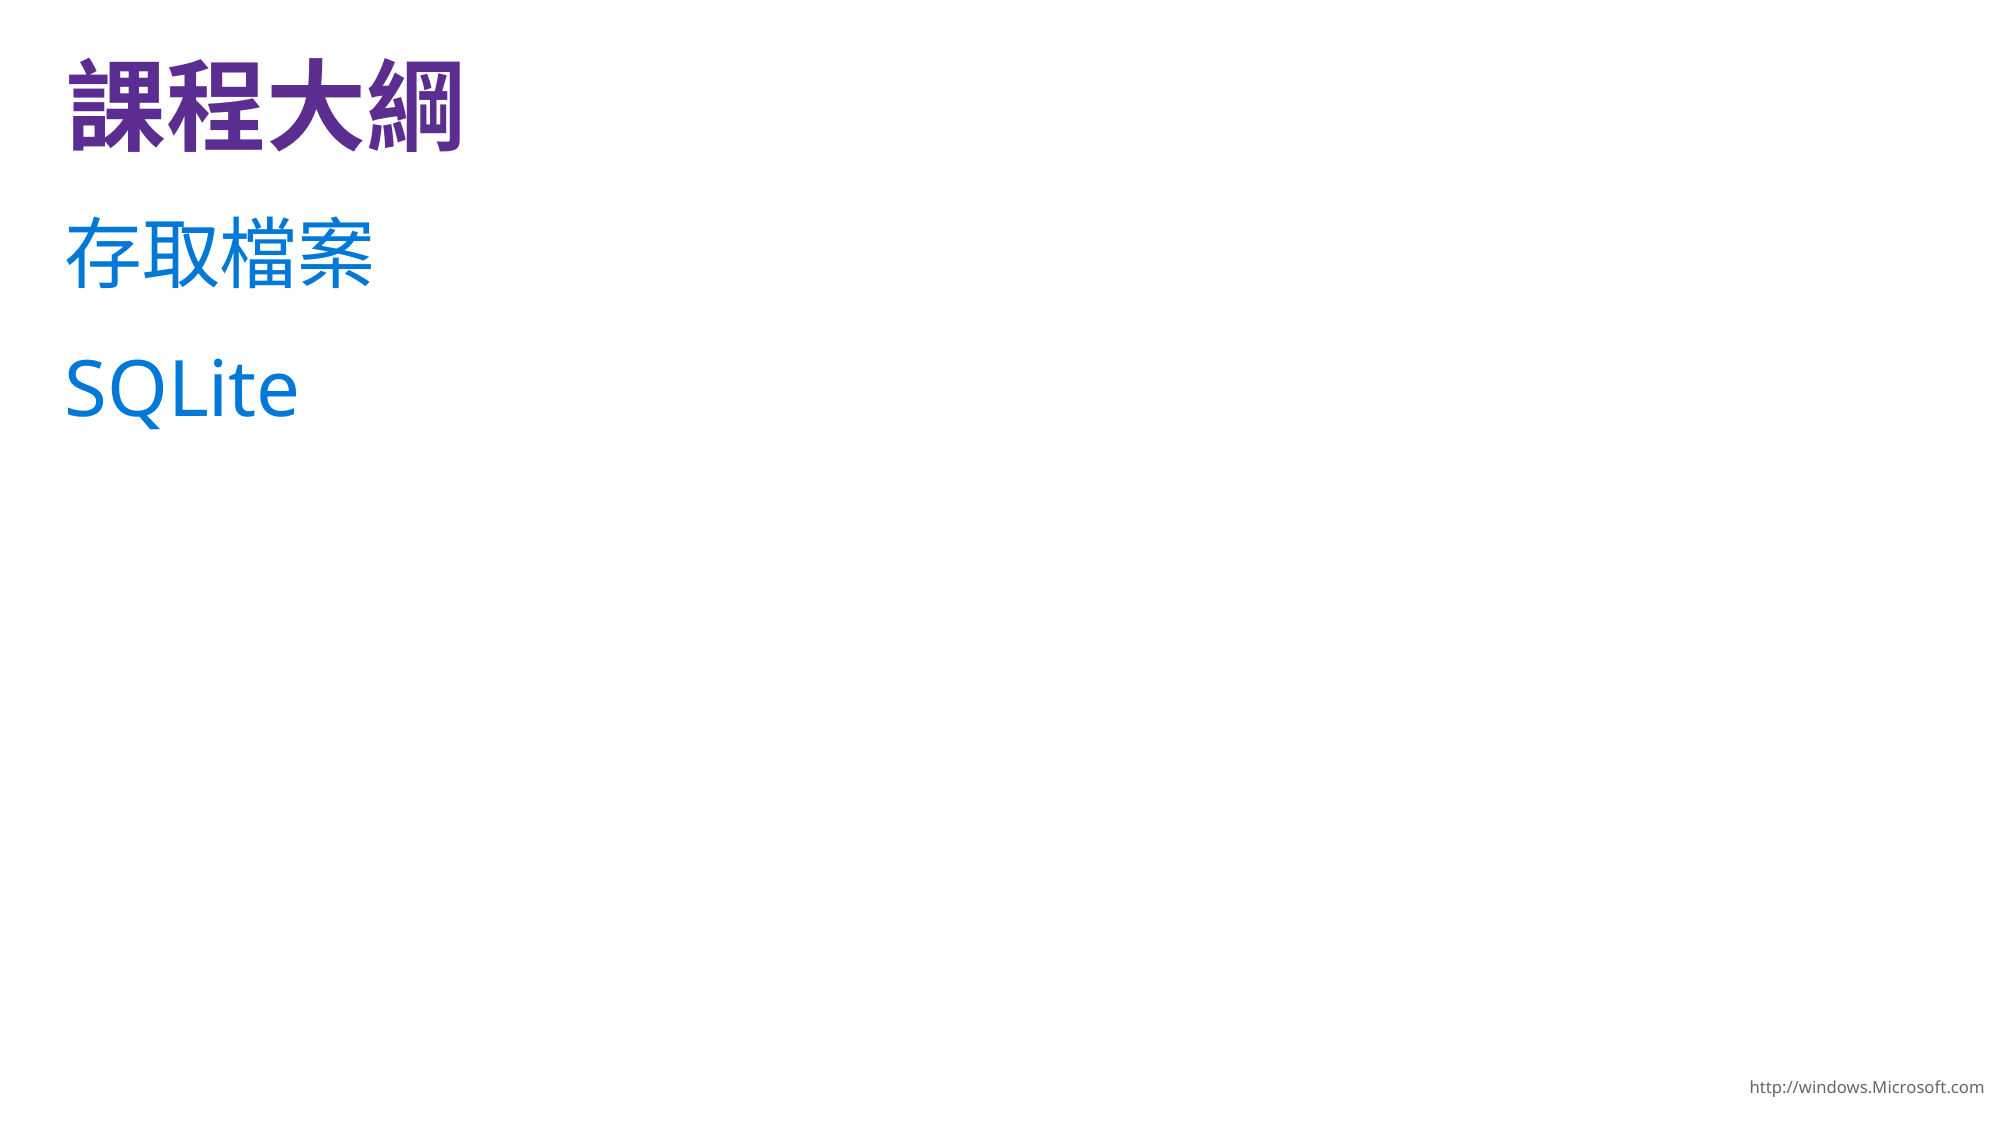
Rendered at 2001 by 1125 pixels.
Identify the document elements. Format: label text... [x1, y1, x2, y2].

list 存取檔案 SQLite [42, 197, 1960, 1125]
